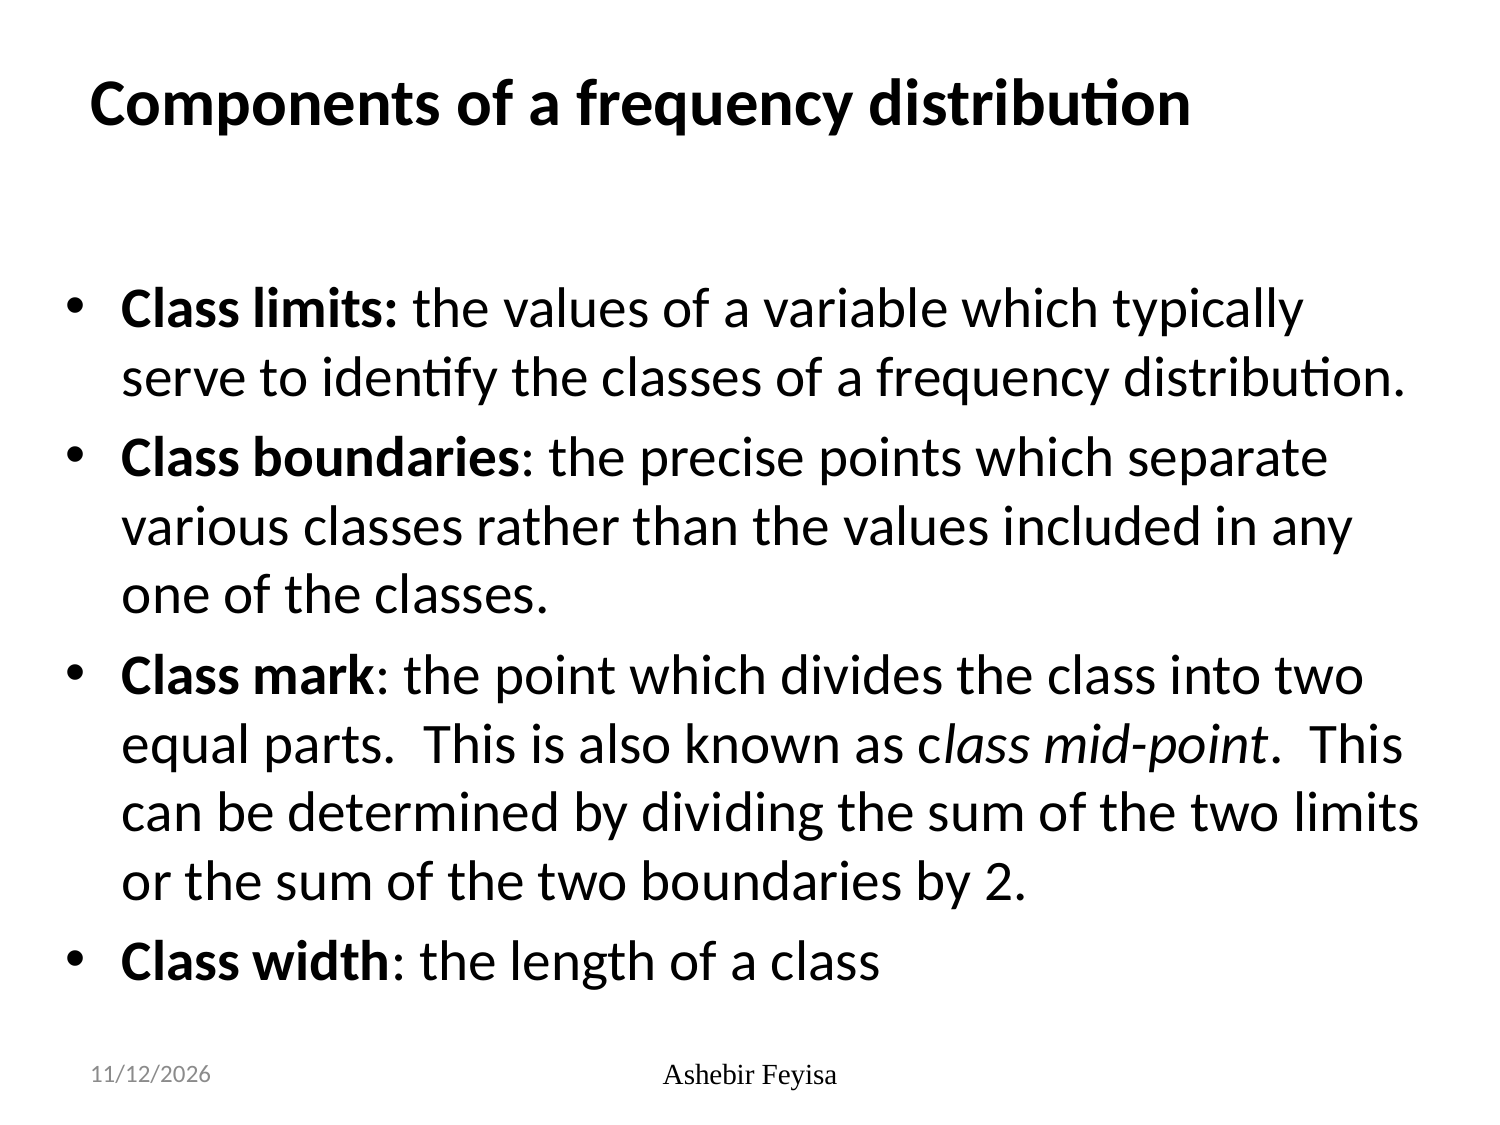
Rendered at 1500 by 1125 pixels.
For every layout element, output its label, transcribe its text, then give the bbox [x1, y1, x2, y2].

title Components of a frequency distribution [75, 45, 1425, 233]
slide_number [75, 1042, 425, 1103]
footer Ashebir Feyisa [512, 1042, 988, 1103]
list Class limits: the values of a variable which typically serve to identify the classes of a frequency distribution. Class boundaries: the precise points which separate various classes rather than the values included in any one of the classes. Class mark: the point which divides the class into two equal parts. This is also known as class mid-point. This can be determined by dividing the sum of the two limits or the sum of the two boundaries by 2. Class width: the length of a class [50, 262, 1438, 1025]
